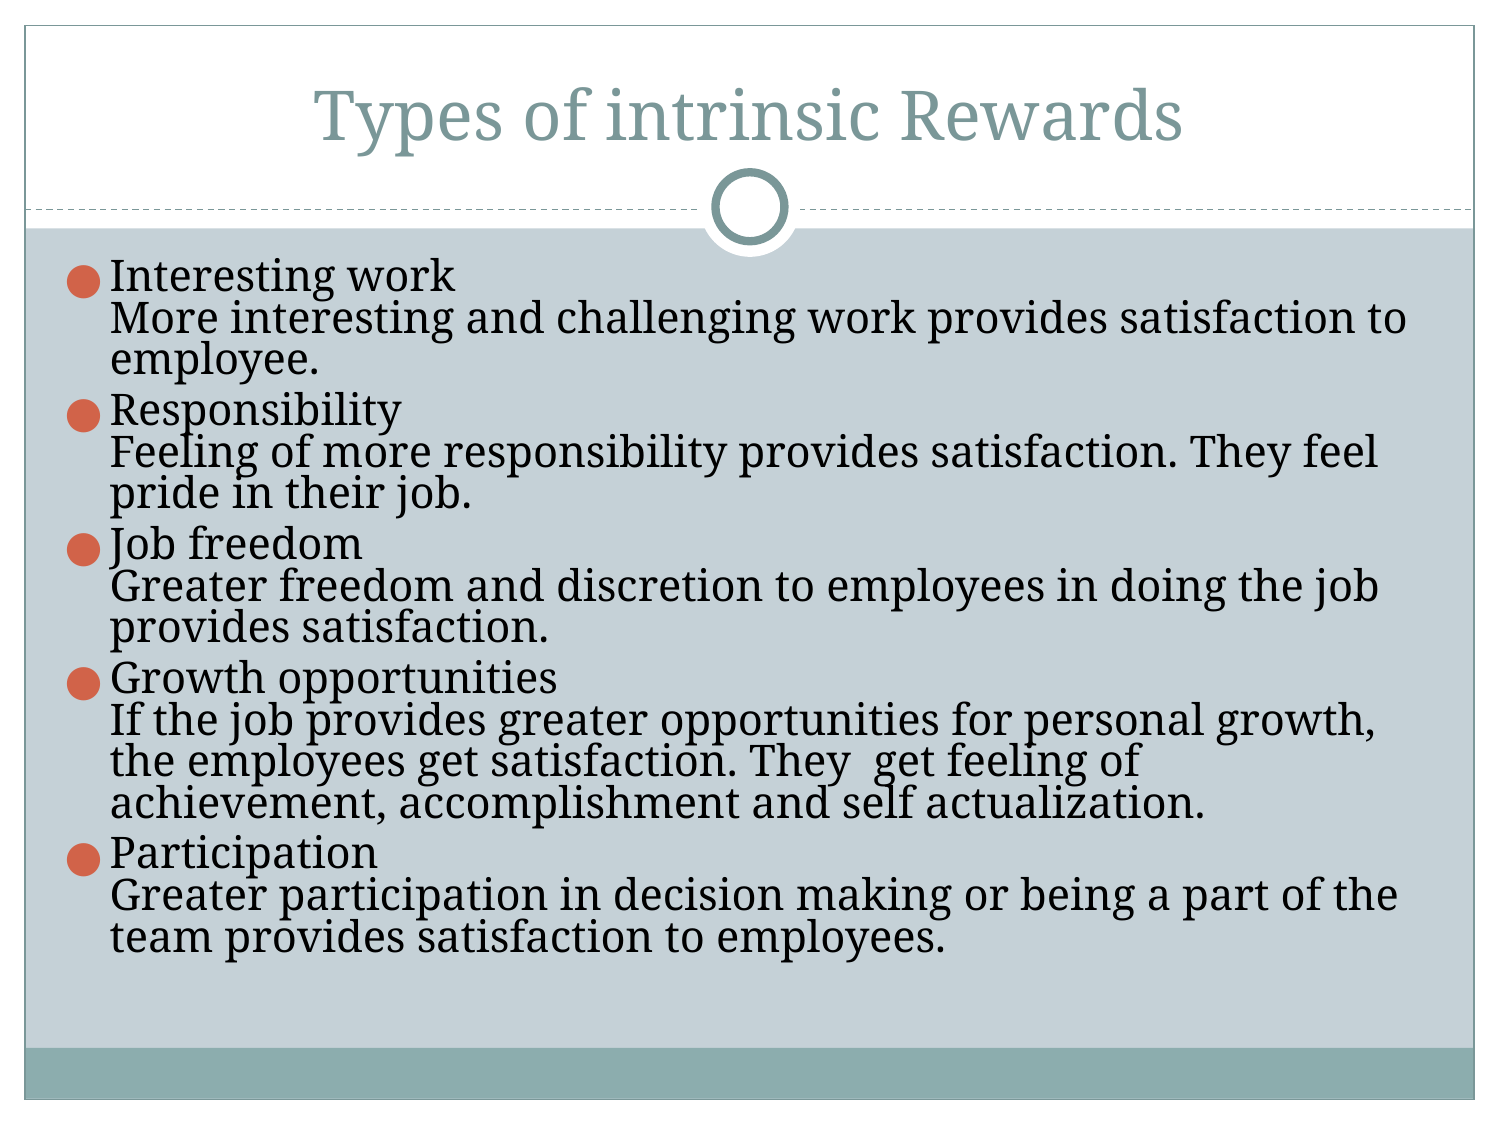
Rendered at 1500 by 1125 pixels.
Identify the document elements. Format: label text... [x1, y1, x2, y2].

list Interesting work More interesting and challenging work provides satisfaction to employee. Responsibility Feeling of more responsibility provides satisfaction. They feel pride in their job. Job freedom Greater freedom and discretion to employees in doing the job provides satisfaction. Growth opportunities If the job provides greater opportunities for personal growth, the employees get satisfaction. They get feeling of achievement, accomplishment and self actualization. Participation Greater participation in decision making or being a part of the team provides satisfaction to employees. [49, 250, 1445, 1001]
title Types of intrinsic Rewards [49, 37, 1450, 162]
